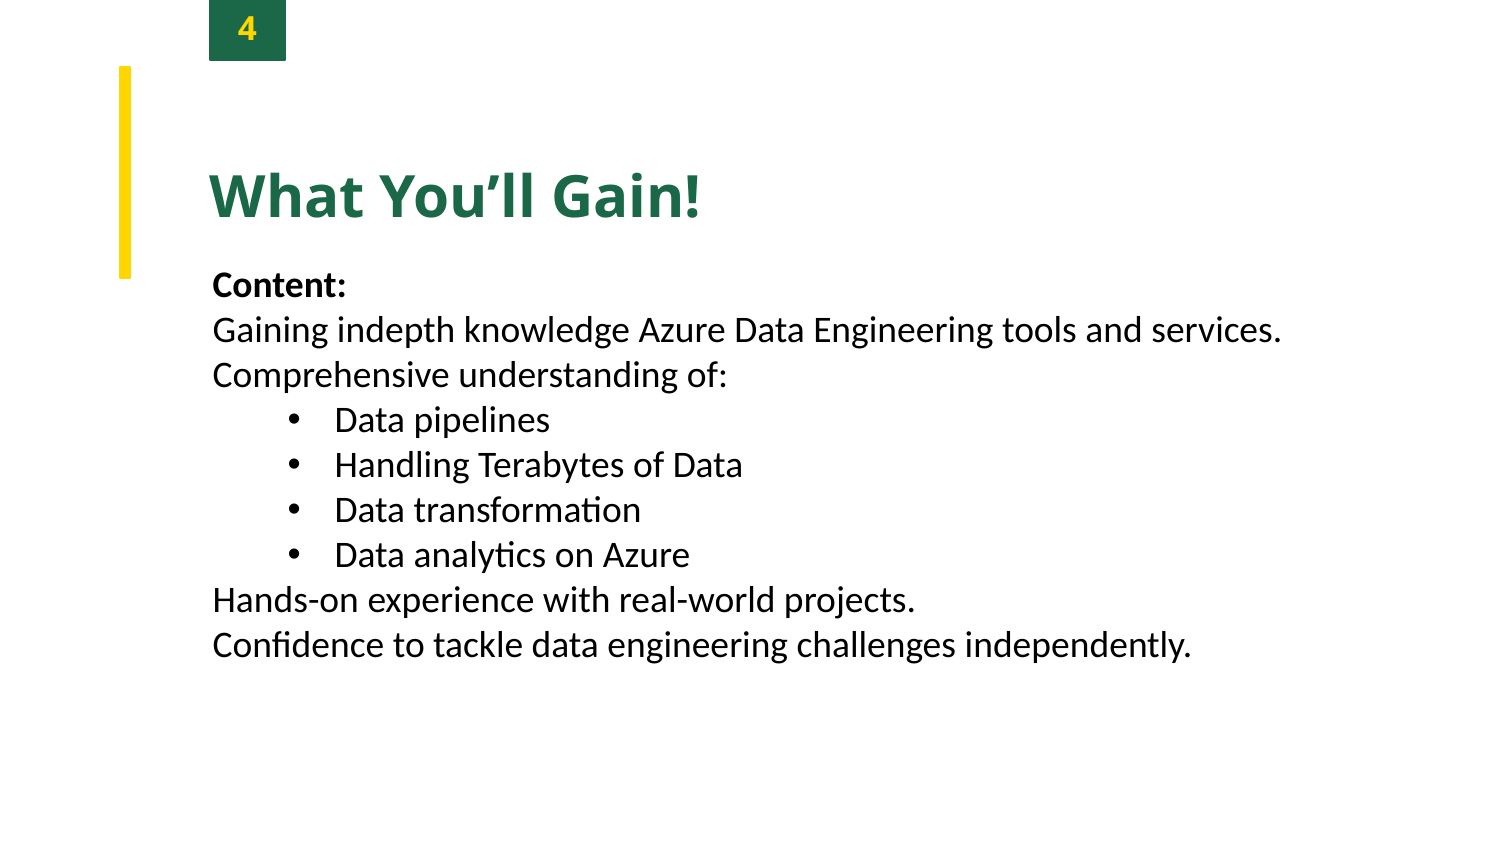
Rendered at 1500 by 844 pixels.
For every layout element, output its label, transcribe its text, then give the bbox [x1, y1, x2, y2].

text_box What You’ll Gain! [194, 151, 1395, 237]
text_box [119, 67, 131, 279]
text_box Content: Gaining indepth knowledge Azure Data Engineering tools and services. Comprehensive understanding of: Data pipelines Handling Terabytes of Data Data transformation Data analytics on Azure Hands-on experience with real-world projects. Confidence to tackle data engineering challenges independently. [197, 253, 1398, 802]
text_box 4 [209, 0, 285, 60]
